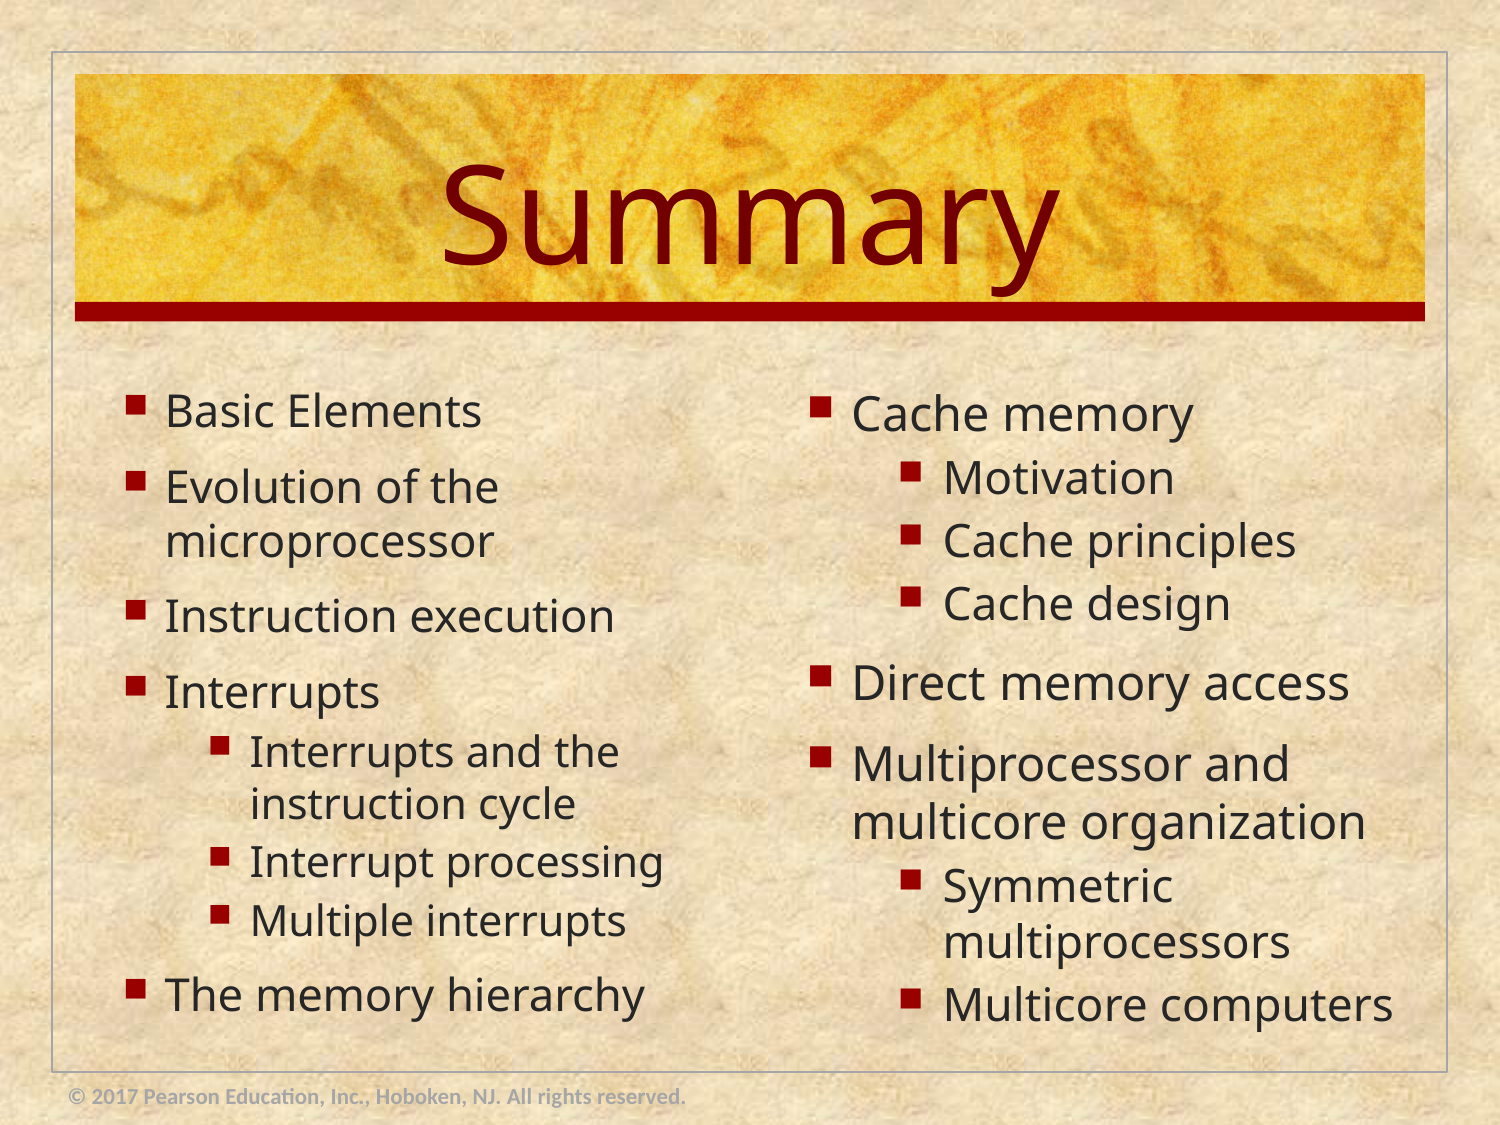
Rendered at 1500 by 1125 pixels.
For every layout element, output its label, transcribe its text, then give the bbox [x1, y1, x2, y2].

title Summary [108, 74, 1392, 292]
picture [0, 0, 1500, 1125]
list Cache memory Motivation Cache principles Cache design Direct memory access Multiprocessor and multicore organization Symmetric multiprocessors Multicore computers [791, 375, 1425, 1050]
footer © 2017 Pearson Education, Inc., Hoboken, NJ. All rights reserved. [52, 1065, 1038, 1125]
picture [53, 53, 1446, 1071]
list Basic Elements Evolution of the microprocessor Instruction execution Interrupts Interrupts and the instruction cycle Interrupt processing Multiple interrupts The memory hierarchy [108, 375, 725, 1050]
